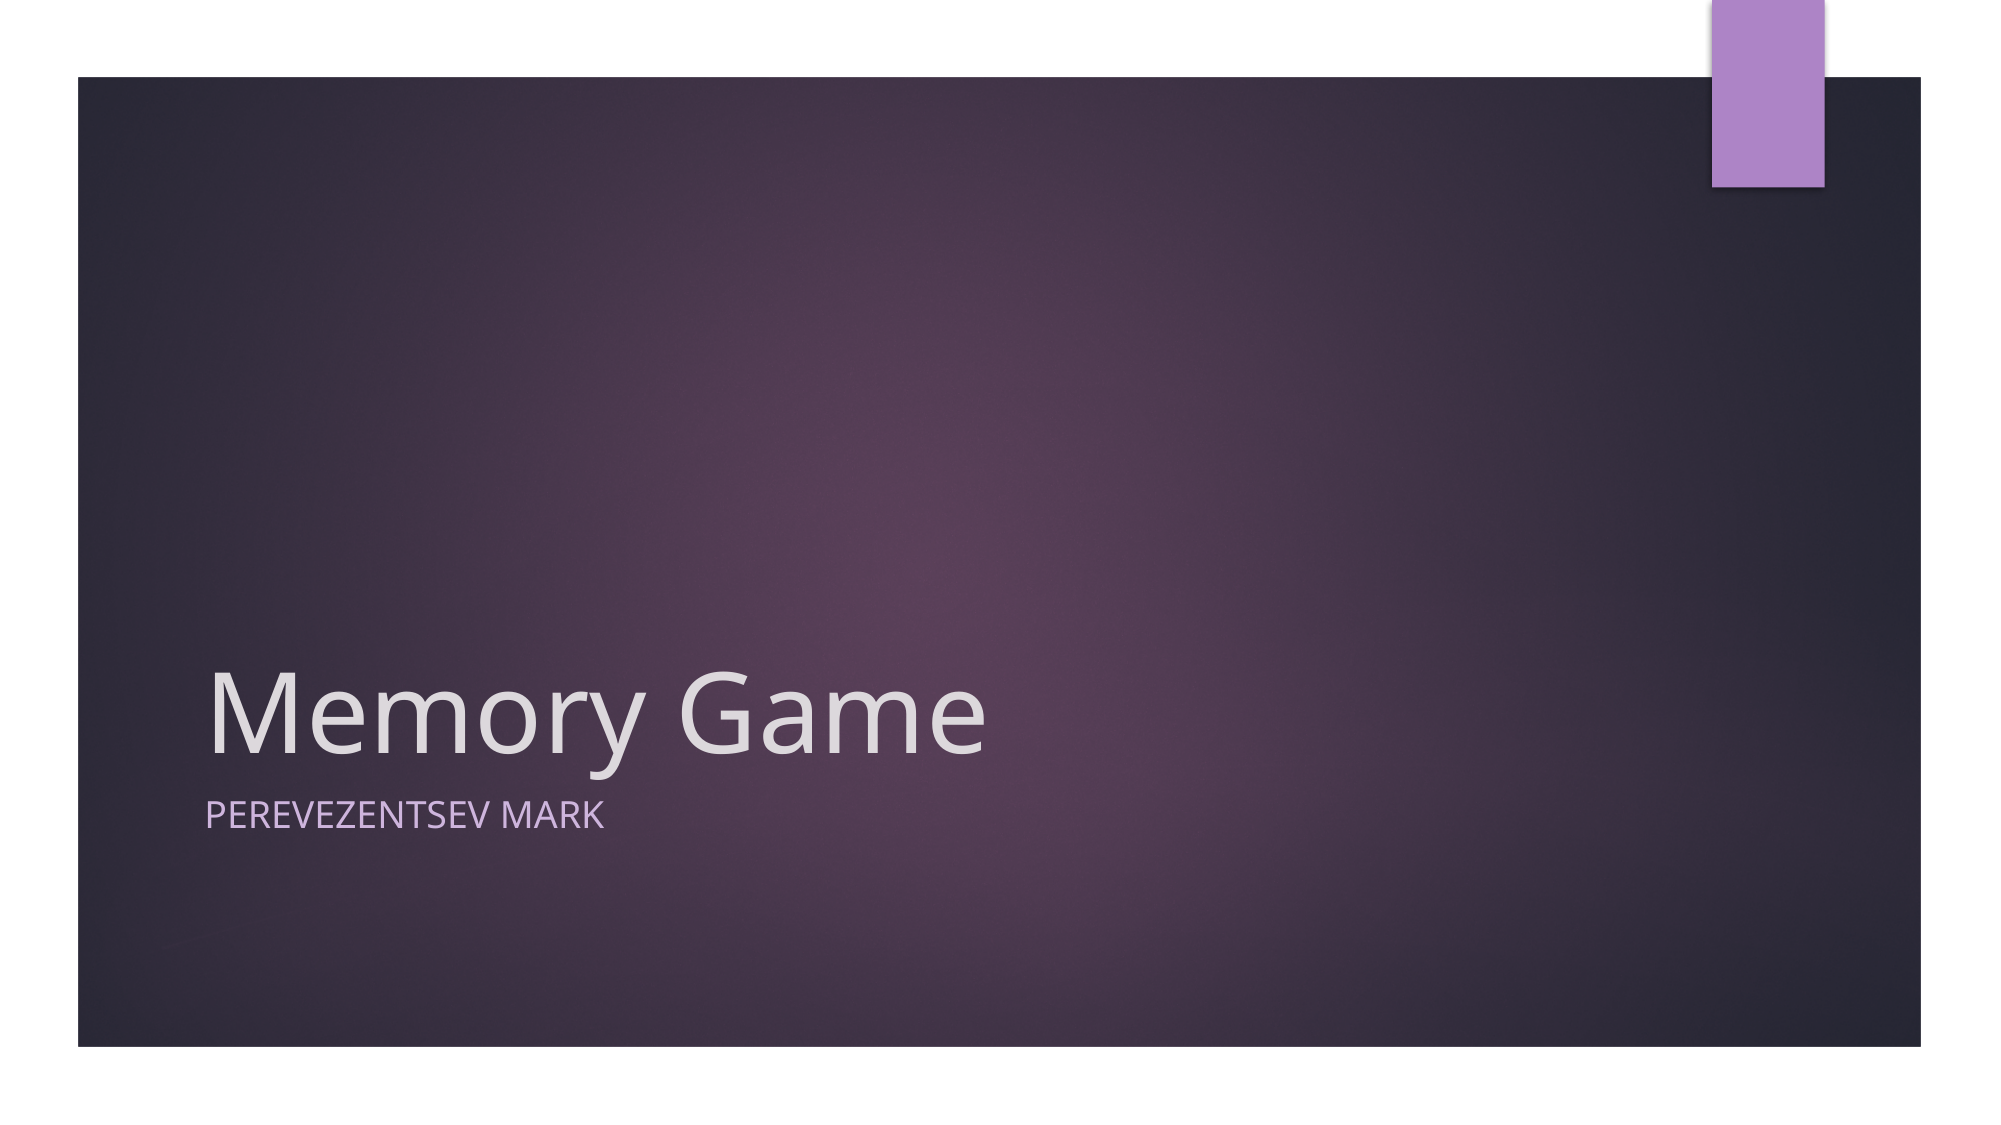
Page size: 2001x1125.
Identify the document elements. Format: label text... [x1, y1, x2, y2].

title Memory Game [189, 344, 1638, 783]
subtitle Perevezentsev Mark [189, 783, 1638, 925]
